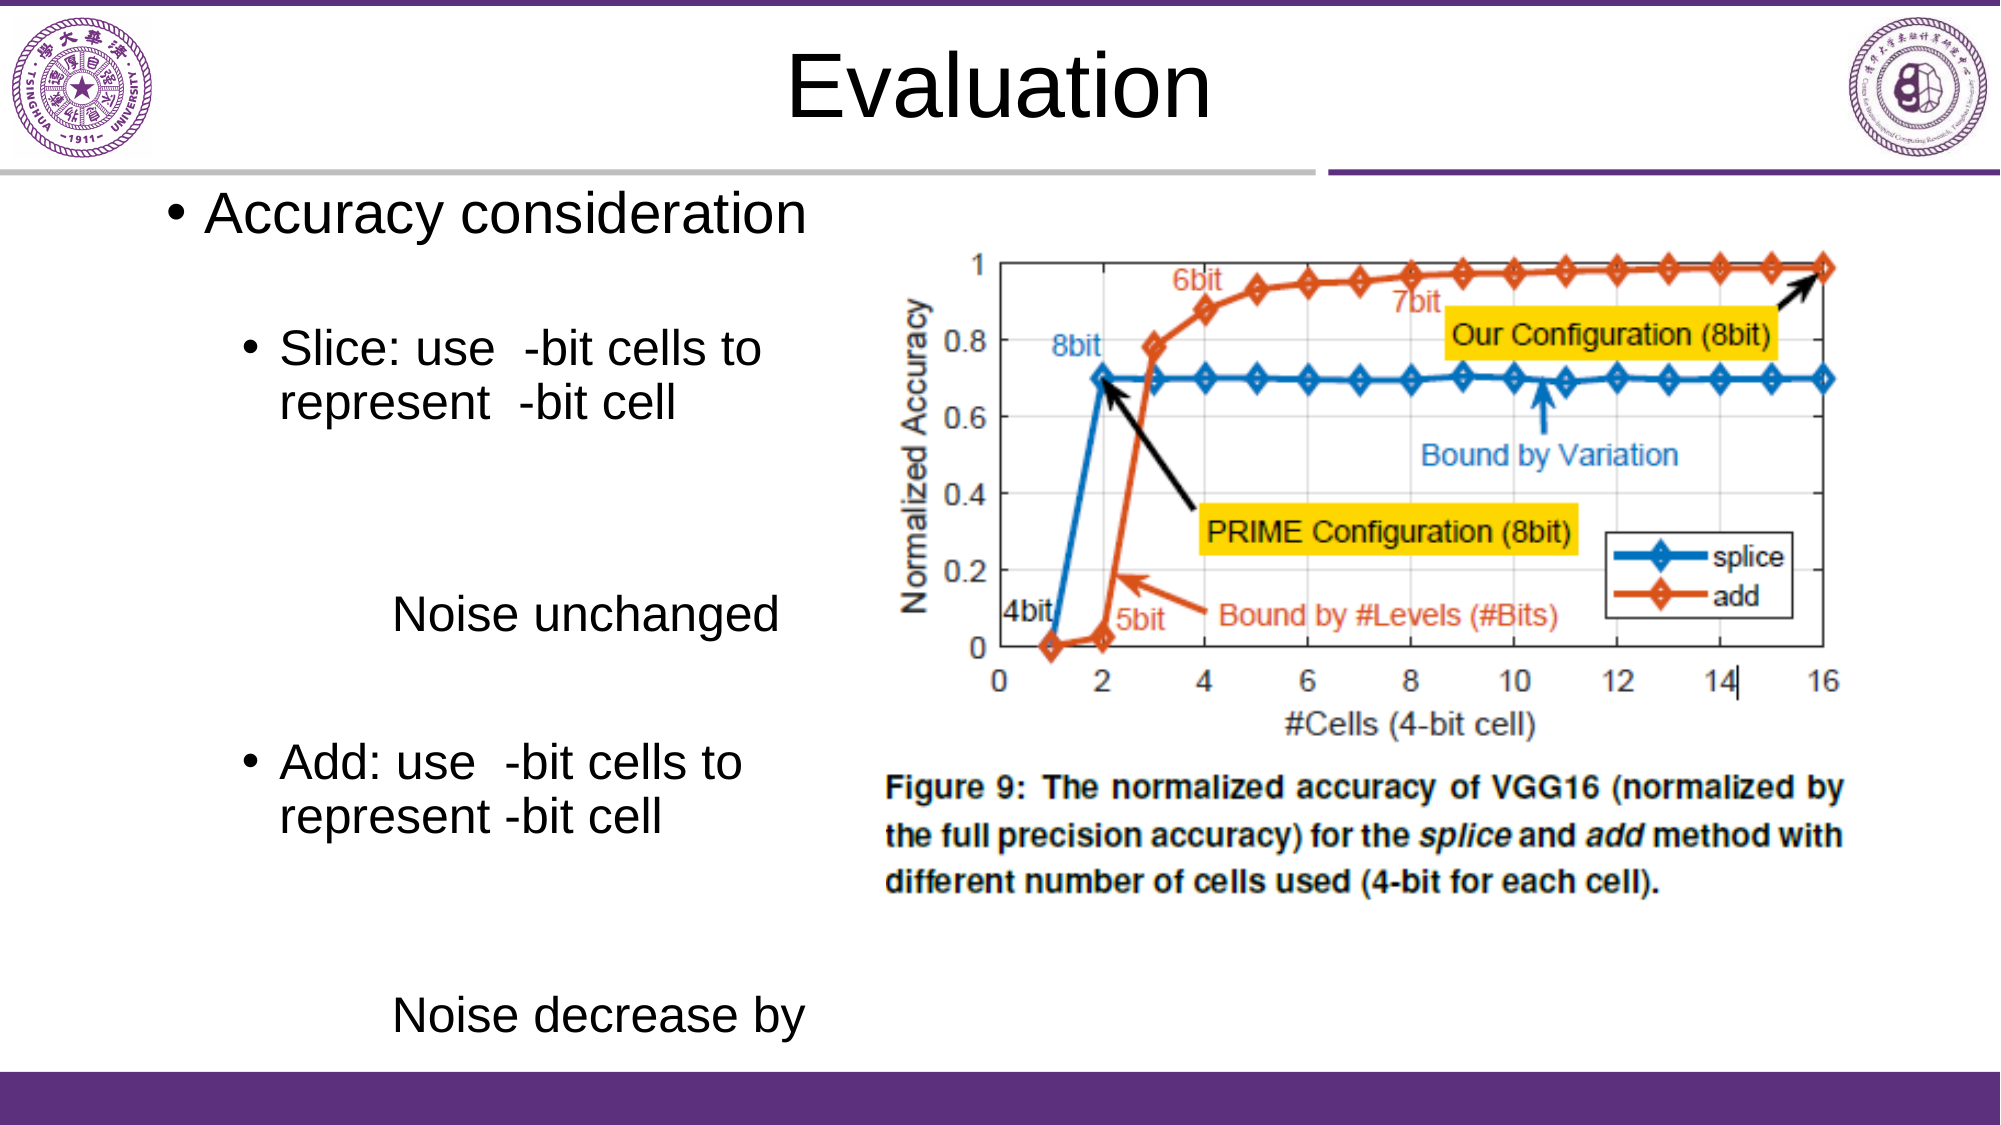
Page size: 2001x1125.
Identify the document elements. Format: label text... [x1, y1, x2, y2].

picture [11, 17, 151, 158]
picture [1849, 17, 1989, 158]
title Evaluation [151, 5, 1849, 170]
picture [886, 234, 1849, 909]
